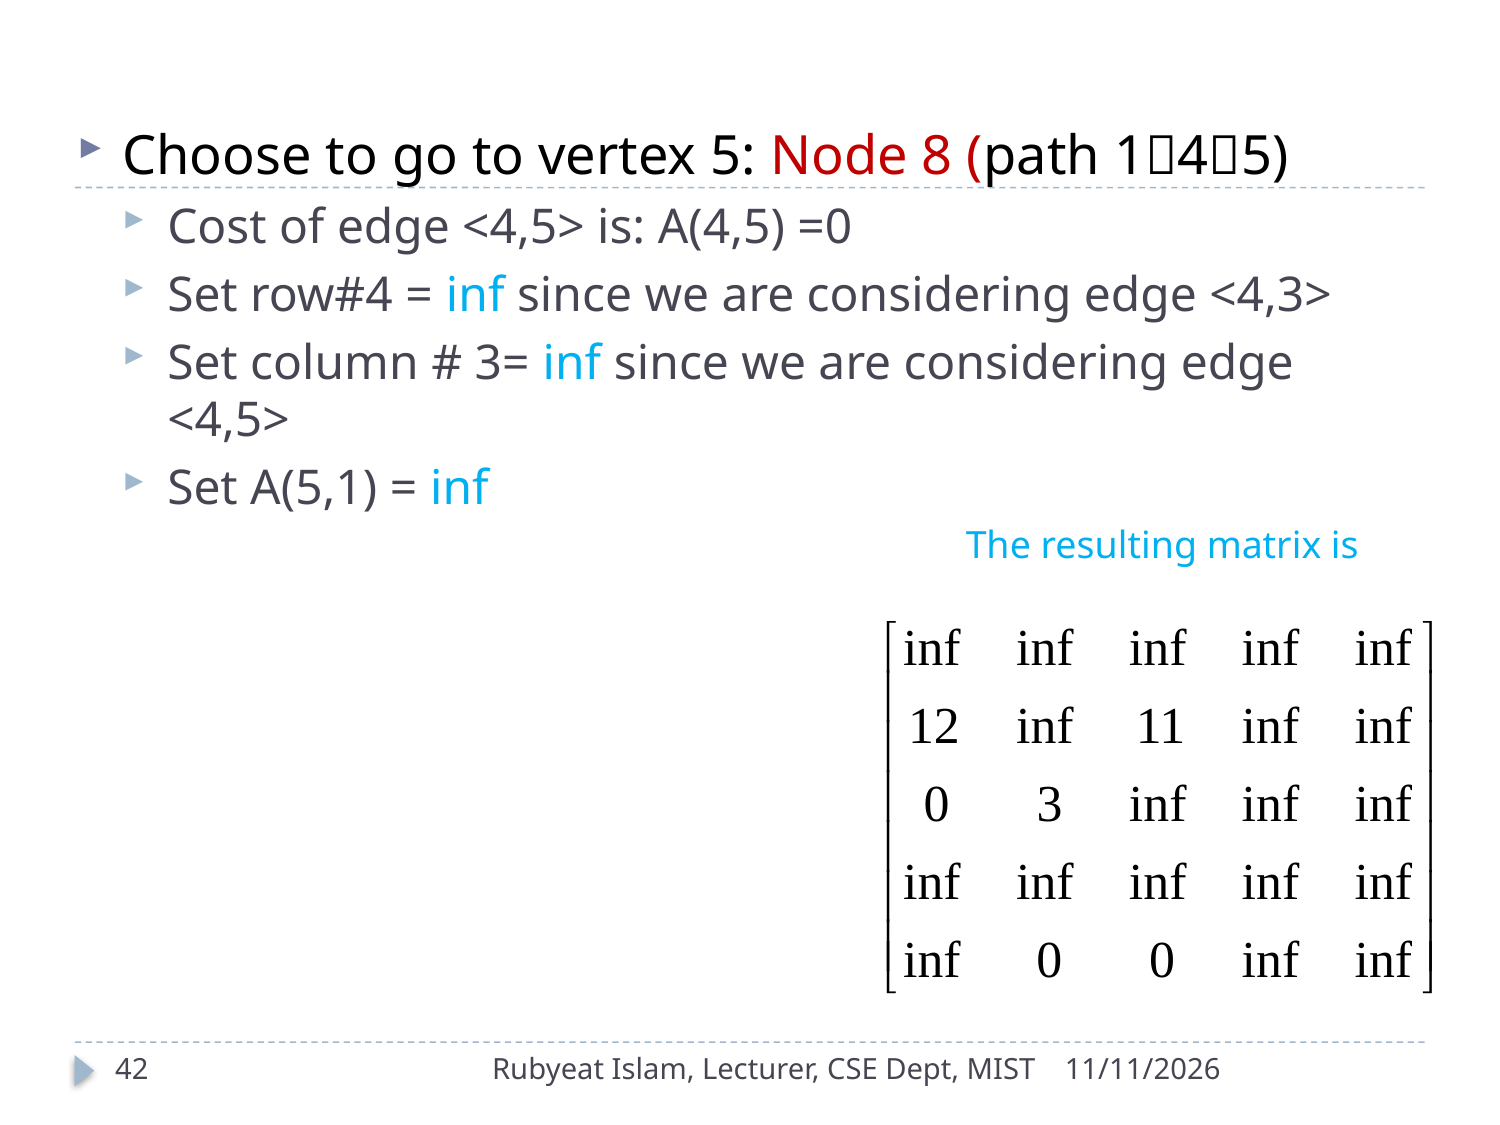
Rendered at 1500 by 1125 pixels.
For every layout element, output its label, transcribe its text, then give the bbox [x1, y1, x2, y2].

slide_number 42 [100, 1042, 426, 1103]
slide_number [1051, 1042, 1426, 1103]
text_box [874, 612, 1452, 1003]
text_box The resulting matrix is [951, 513, 1374, 574]
list Choose to go to vertex 5: Node 8 (path 145) Cost of edge <4,5> is: A(4,5) =0 Set row#4 = inf since we are considering edge <4,3> Set column # 3= inf since we are considering edge <4,5> Set A(5,1) = inf [62, 112, 1413, 923]
footer Rubyeat Islam, Lecturer, CSE Dept, MIST [475, 1042, 1051, 1103]
